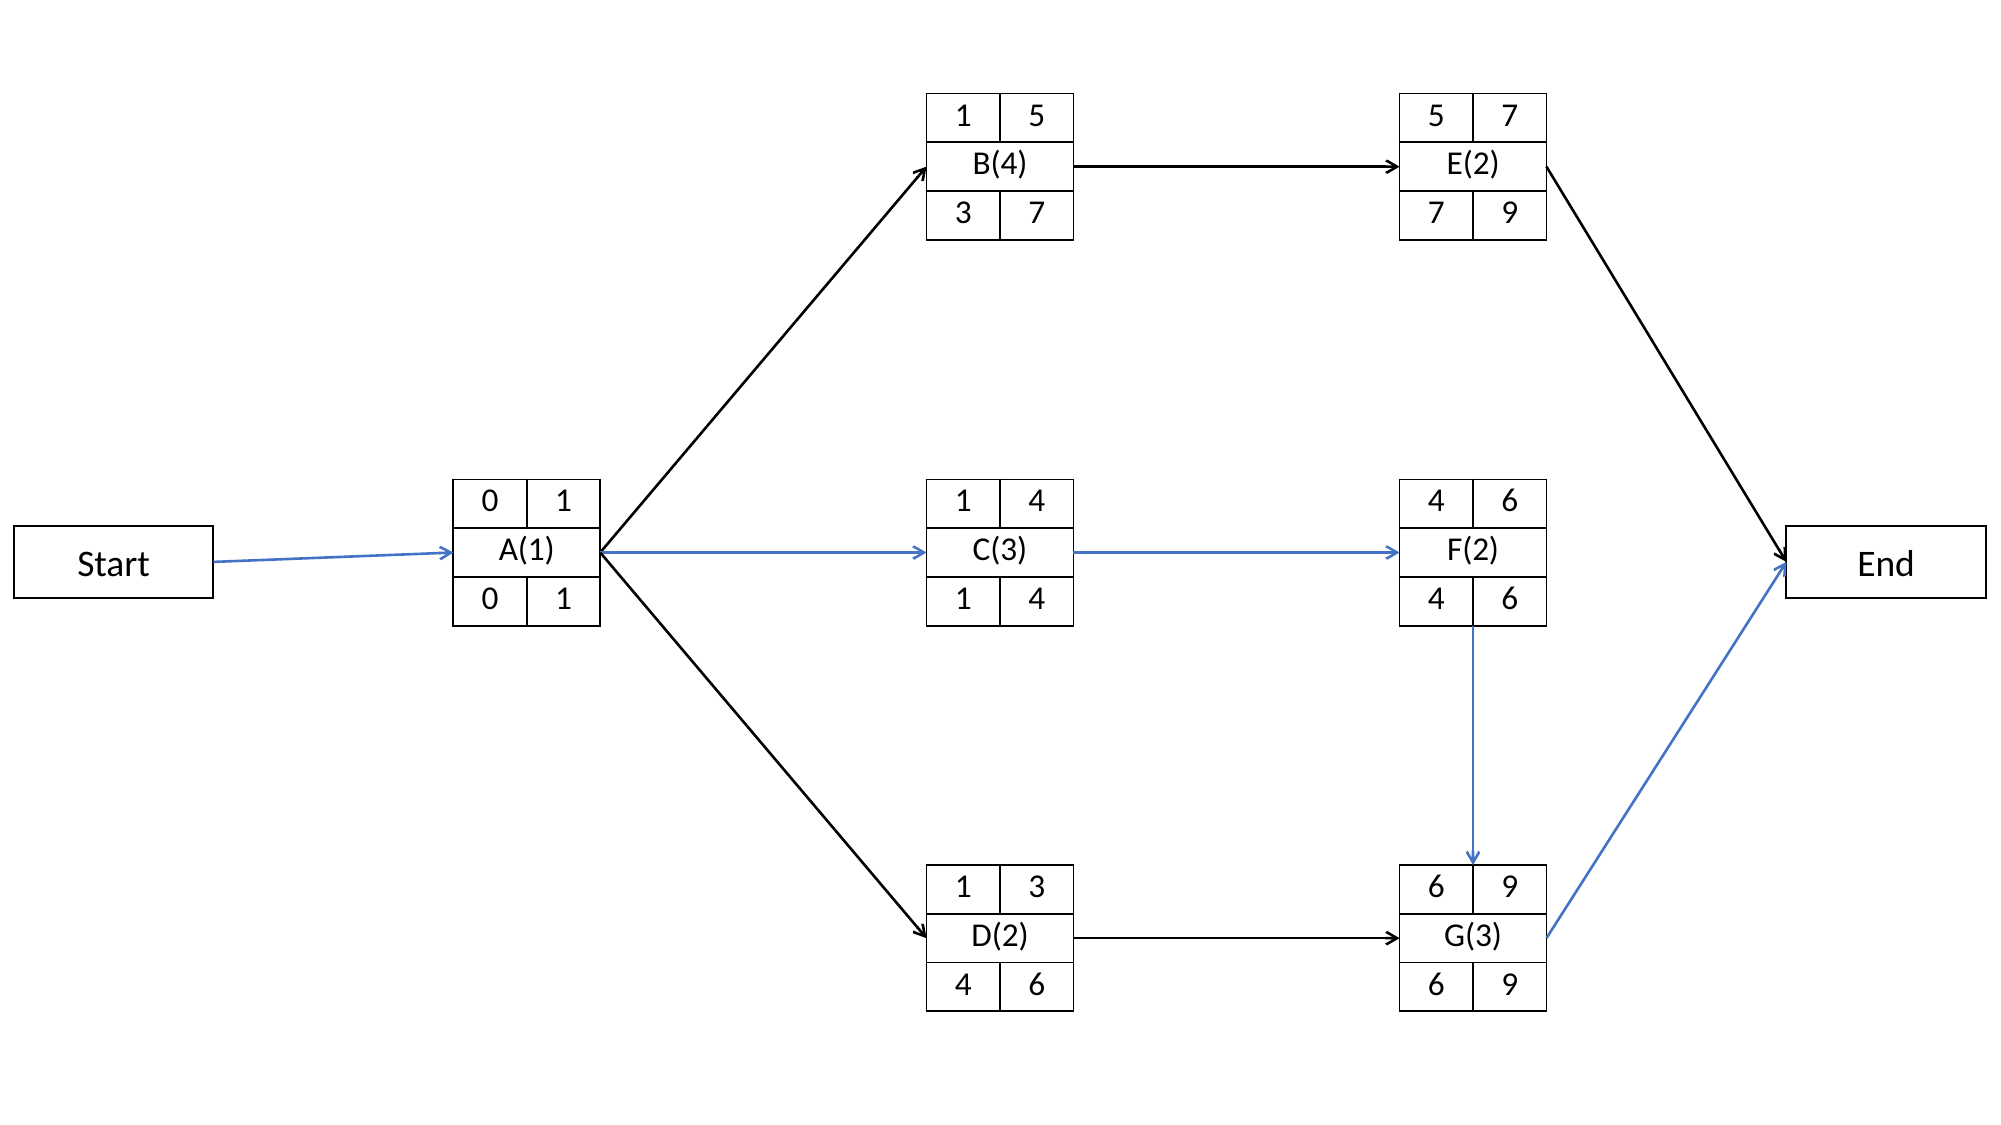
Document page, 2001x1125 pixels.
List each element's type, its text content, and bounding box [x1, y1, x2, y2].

table_header 1 [528, 480, 599, 527]
table_header 1 [927, 866, 999, 913]
table_cell C(3) [927, 529, 1073, 576]
table_header 1 [927, 480, 999, 527]
table_cell 3 [927, 192, 999, 239]
table_header 4 [1400, 480, 1472, 527]
table_header 4 [1001, 480, 1073, 527]
table_header 7 [1474, 94, 1546, 141]
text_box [600, 561, 927, 948]
table_cell 7 [1001, 192, 1073, 239]
table_cell G(3) [1400, 915, 1546, 962]
table_cell 1 [927, 578, 999, 625]
table_cell A(1) [454, 529, 599, 576]
table_cell 1 [528, 578, 599, 625]
table_cell 4 [1400, 578, 1472, 625]
table_header 1 [927, 94, 999, 141]
table_cell 4 [927, 963, 999, 1010]
table_header 9 [1474, 866, 1546, 913]
table_cell B(4) [927, 143, 1073, 190]
table_cell 6 [1400, 963, 1472, 1010]
table_cell 9 [1474, 192, 1546, 239]
table_header 0 [454, 480, 526, 527]
table_cell 4 [1001, 578, 1073, 625]
table_cell D(2) [927, 915, 1073, 962]
text_box Start [13, 525, 214, 599]
table_header 3 [1001, 866, 1073, 913]
table_cell 6 [1001, 963, 1073, 1010]
table_cell 0 [454, 578, 526, 625]
table_header 6 [1474, 480, 1546, 527]
table_header 6 [1400, 866, 1472, 913]
text_box End [1787, 525, 1987, 599]
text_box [600, 176, 927, 561]
table_cell F(2) [1400, 529, 1546, 576]
table_cell 9 [1474, 963, 1546, 1010]
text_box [1546, 176, 1787, 562]
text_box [1546, 562, 1787, 948]
table_cell E(2) [1400, 143, 1546, 190]
table_header 5 [1001, 94, 1073, 141]
table_cell 6 [1474, 578, 1546, 625]
table_cell 7 [1400, 192, 1472, 239]
table_header 5 [1400, 94, 1472, 141]
